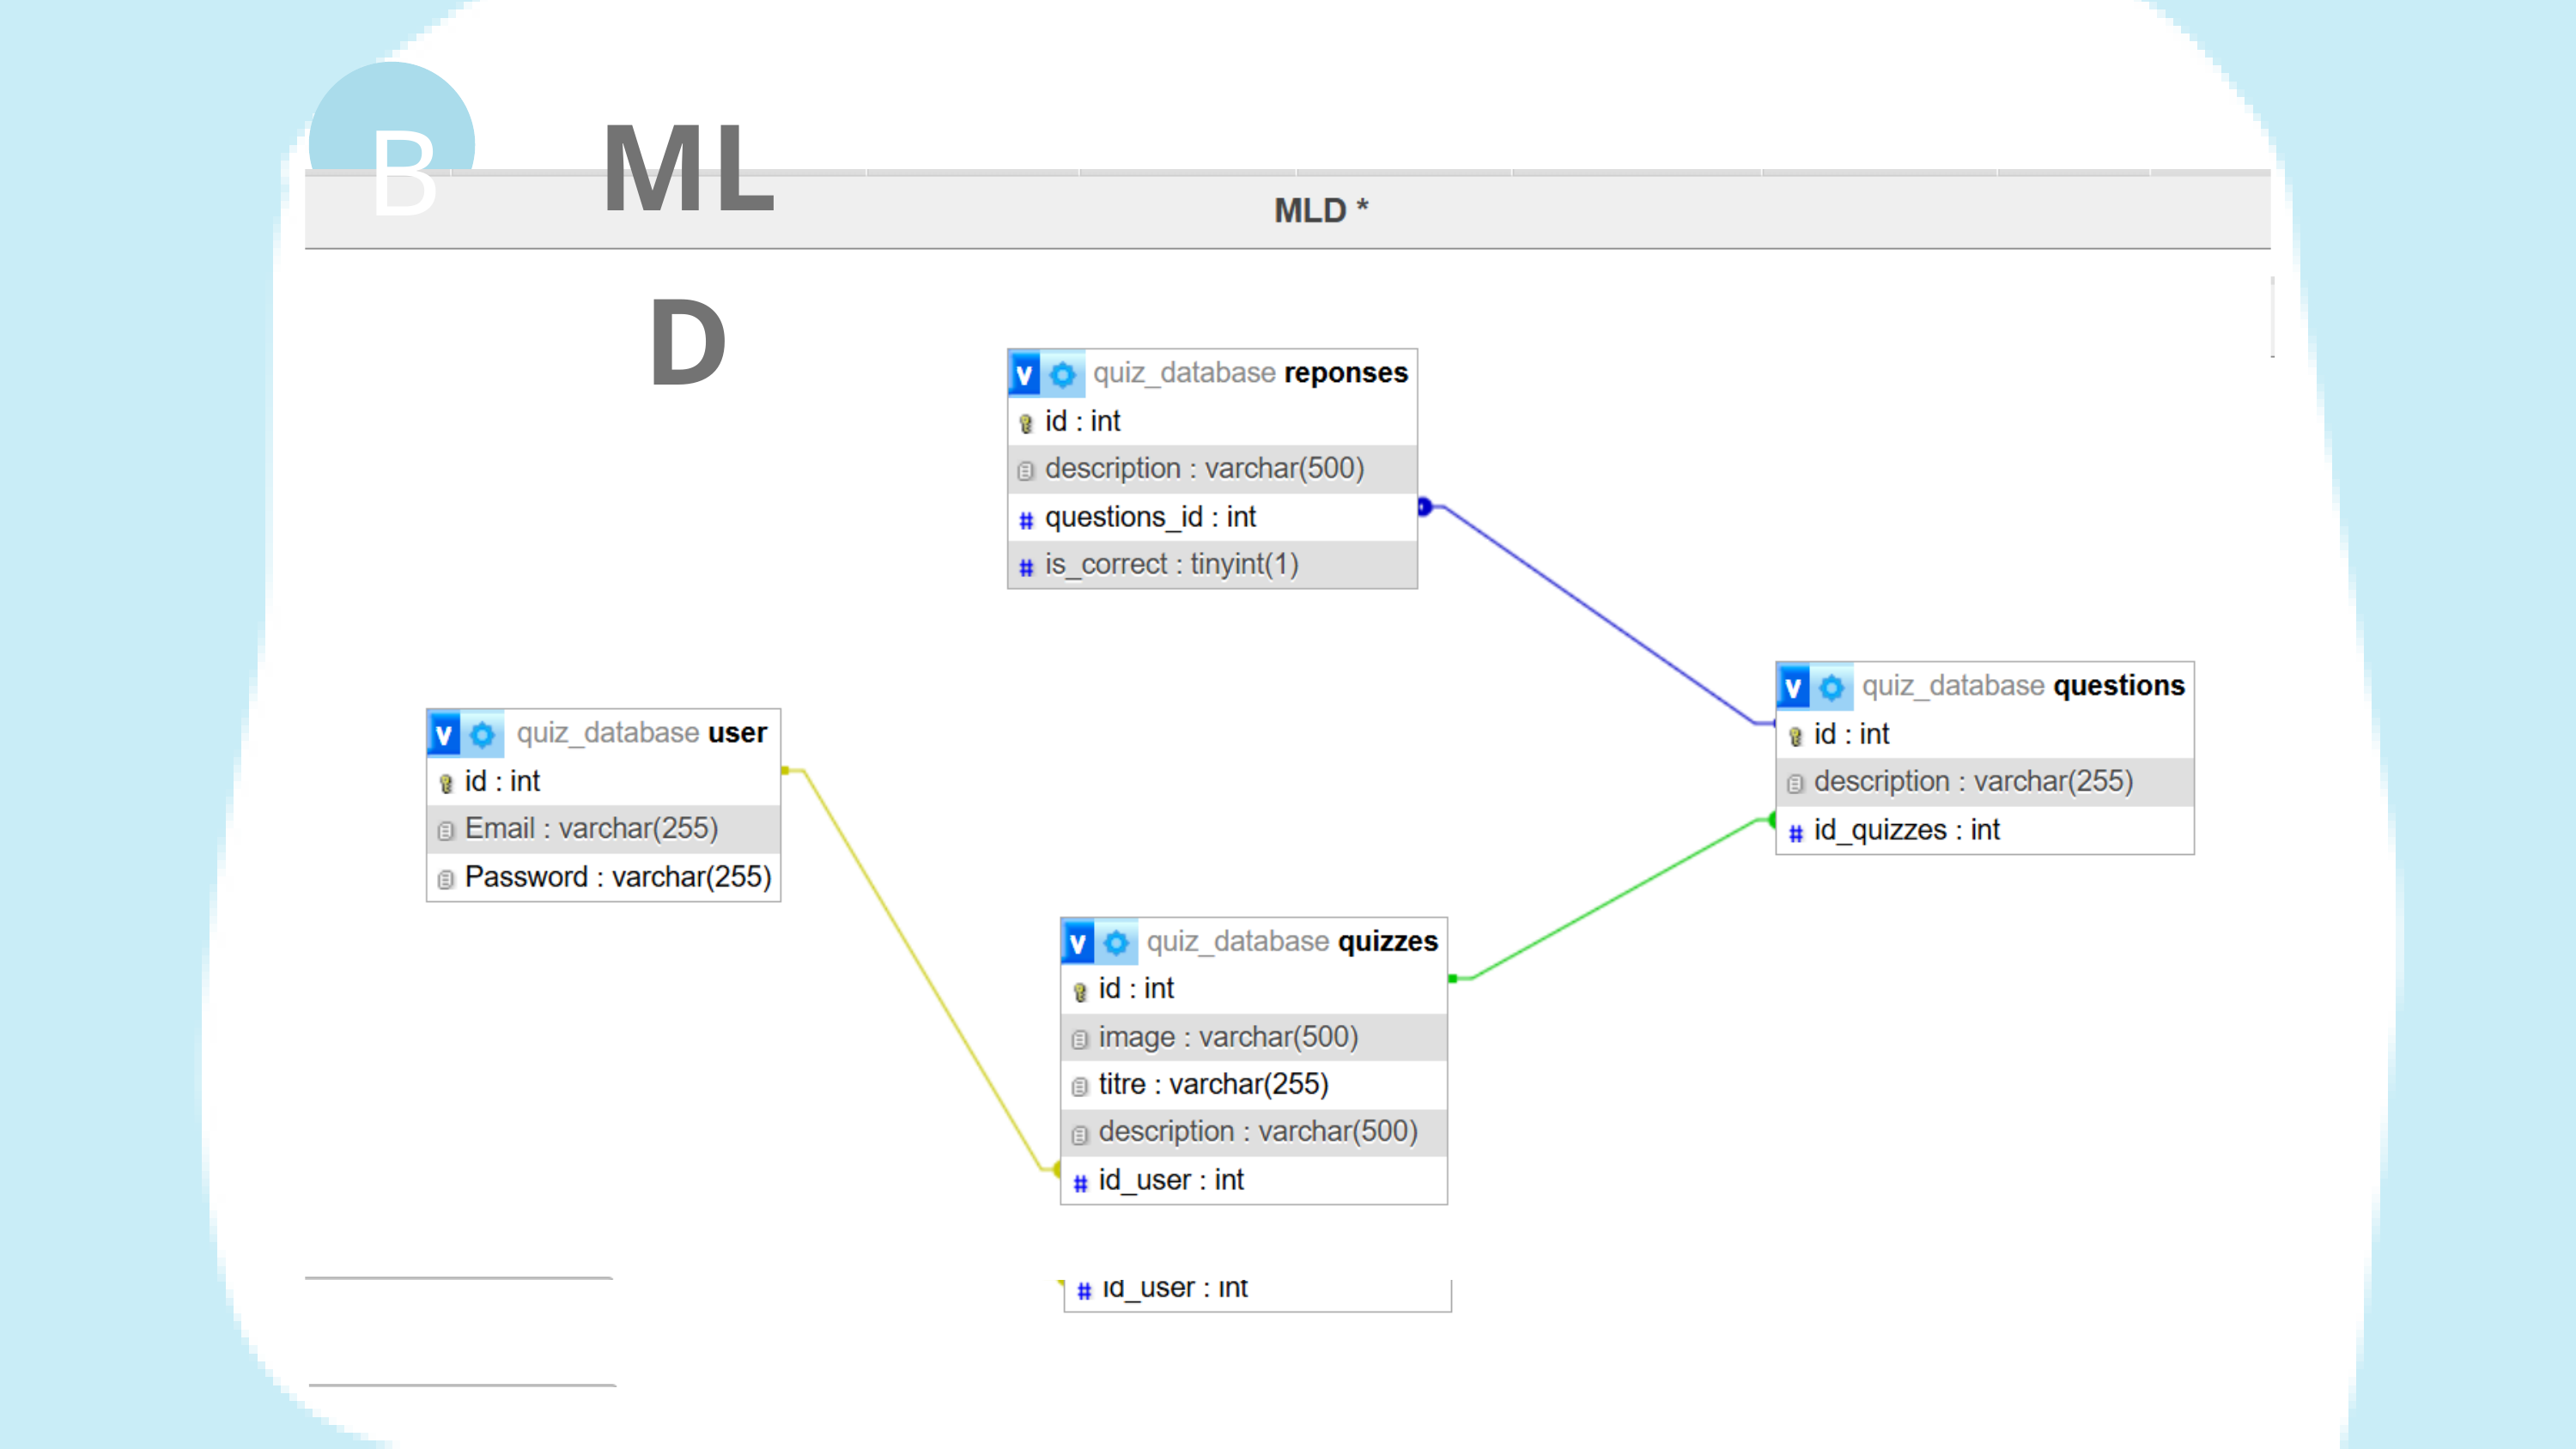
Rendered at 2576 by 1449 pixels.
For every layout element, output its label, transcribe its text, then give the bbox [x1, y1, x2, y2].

text_box B [333, 234, 476, 239]
text_box [305, 169, 2271, 1280]
text_box [194, 0, 2404, 1449]
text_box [308, 61, 476, 228]
text_box [308, 276, 2275, 1387]
text_box B [333, 52, 476, 61]
text_box MLD [555, 59, 820, 409]
